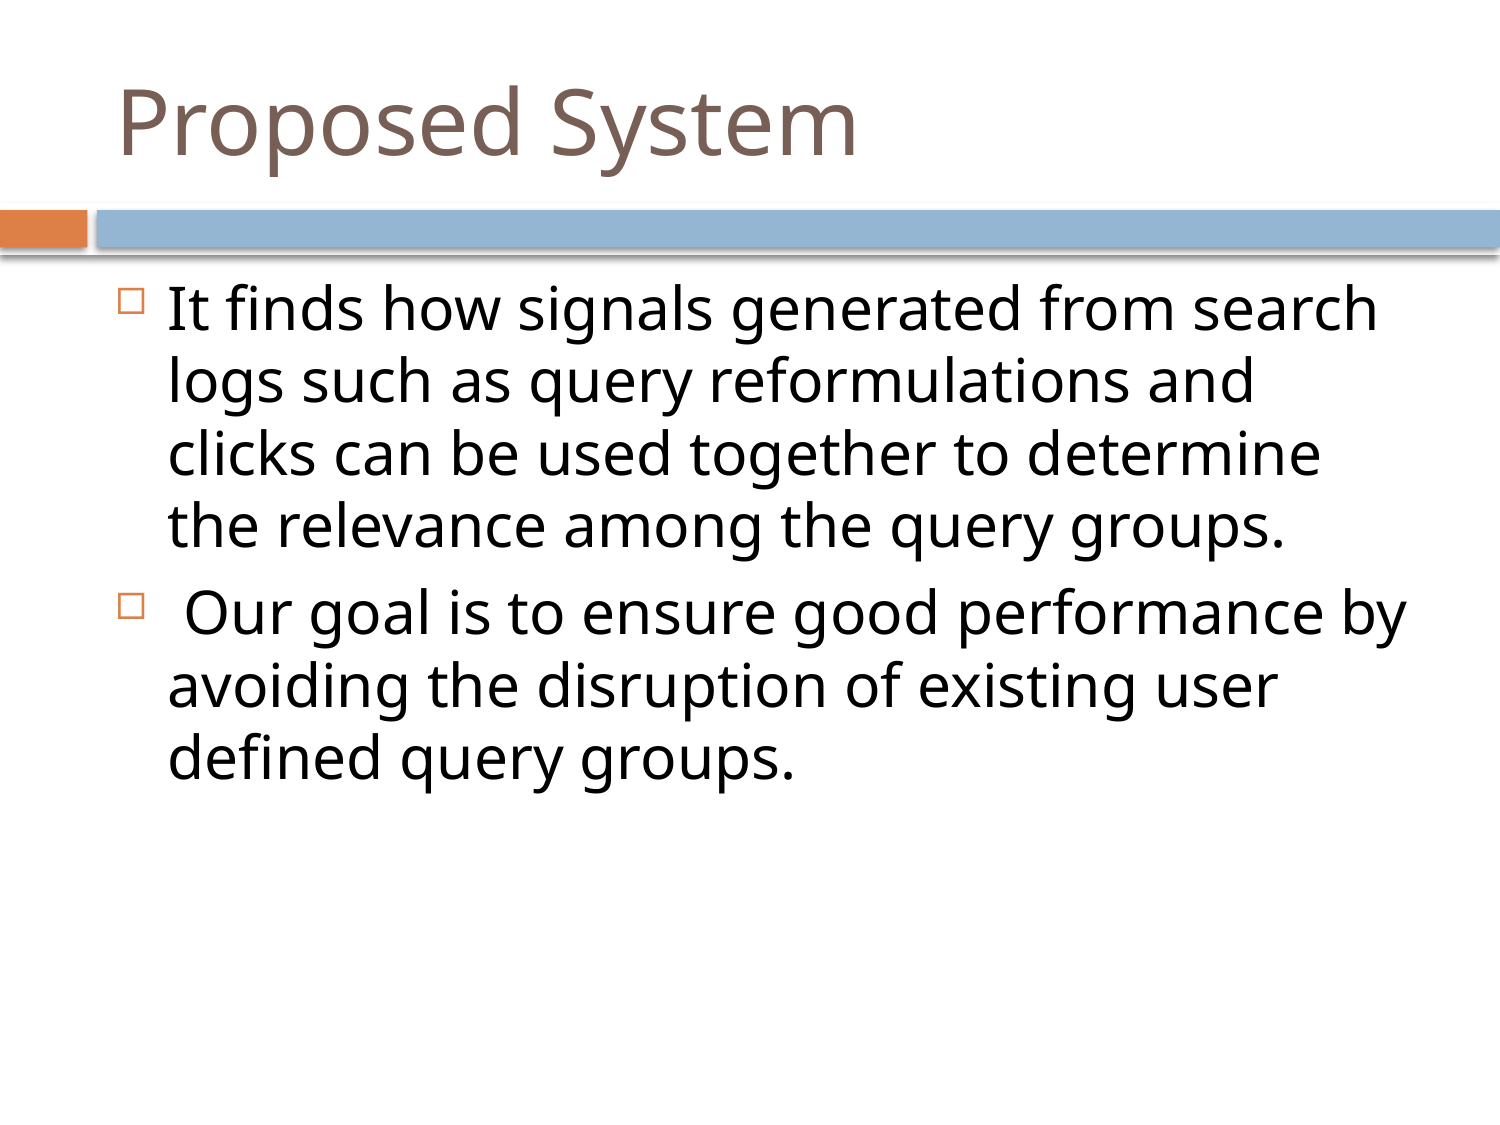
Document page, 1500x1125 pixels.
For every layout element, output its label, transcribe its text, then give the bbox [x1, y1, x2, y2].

list It finds how signals generated from search logs such as query reformulations and clicks can be used together to determine the relevance among the query groups. Our goal is to ensure good performance by avoiding the disruption of existing user defined query groups. [100, 262, 1438, 1000]
title Proposed System [100, 37, 1438, 200]
